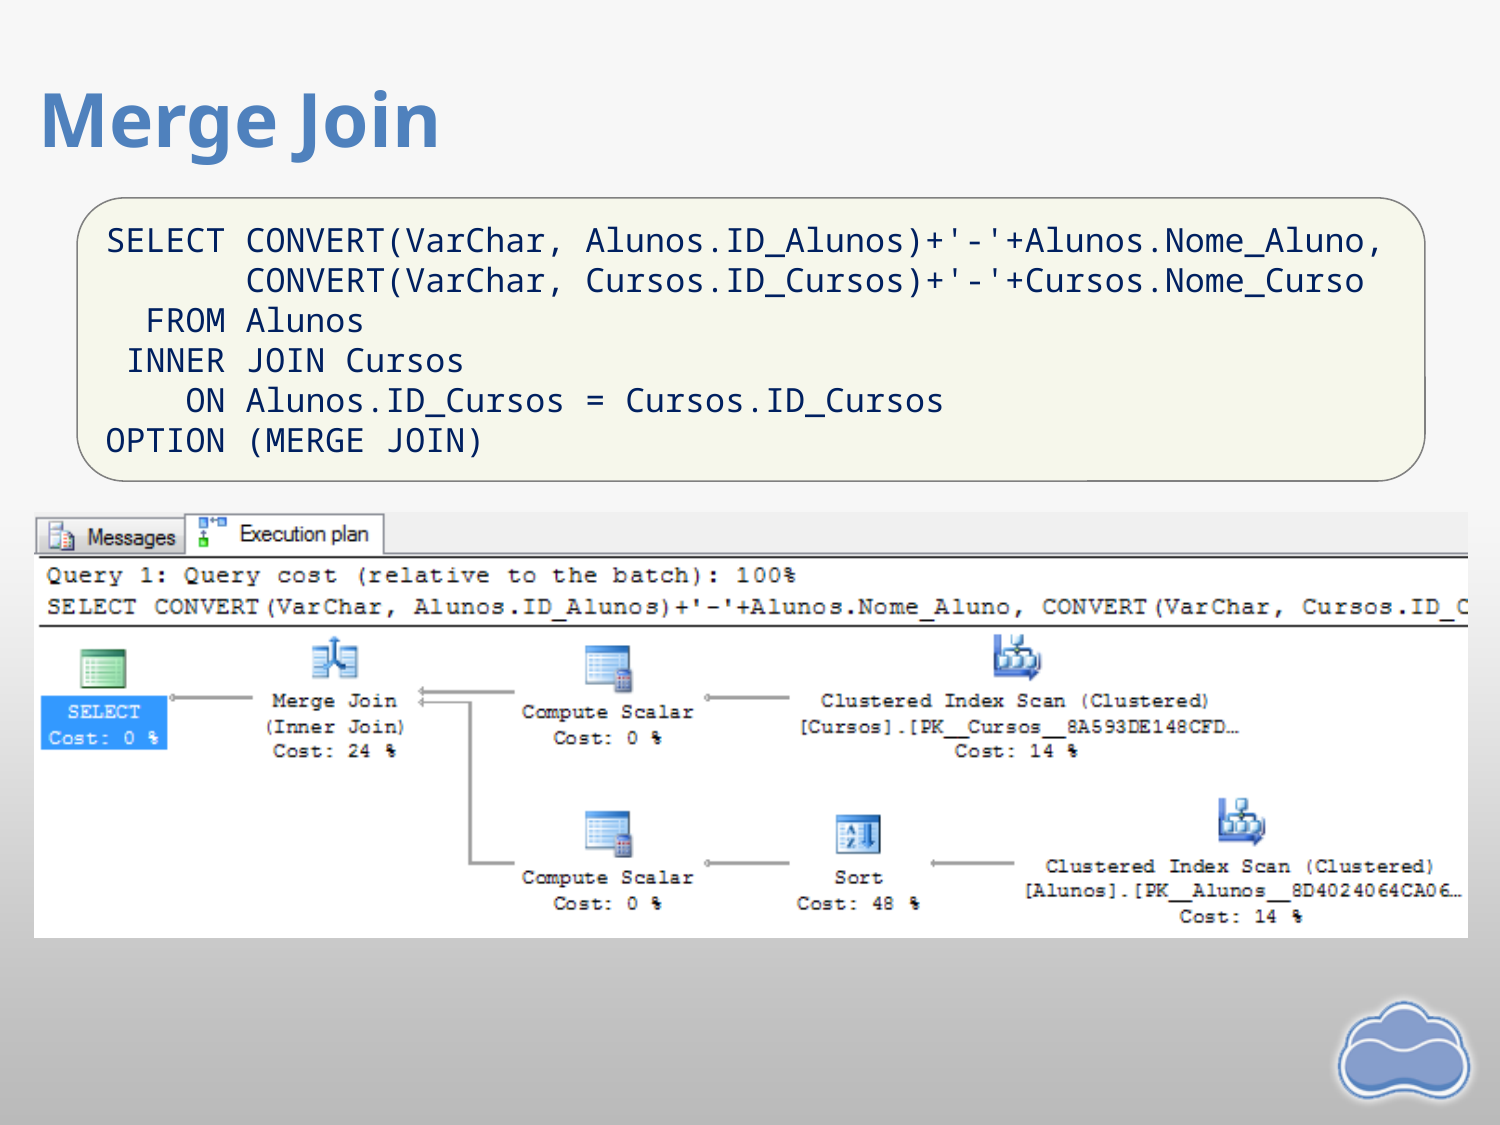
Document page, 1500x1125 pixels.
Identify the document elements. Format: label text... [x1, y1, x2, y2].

picture [0, 0, 1500, 1125]
text_box SELECT CONVERT(VarChar, Alunos.ID_Alunos)+'-'+Alunos.Nome_Aluno, CONVERT(VarChar, Cursos.ID_Cursos)+'-'+Cursos.Nome_Curso FROM Alunos INNER JOIN Cursos ON Alunos.ID_Cursos = Cursos.ID_Cursos OPTION (MERGE JOIN) [77, 197, 1426, 482]
title Merge Join [23, 58, 1500, 176]
